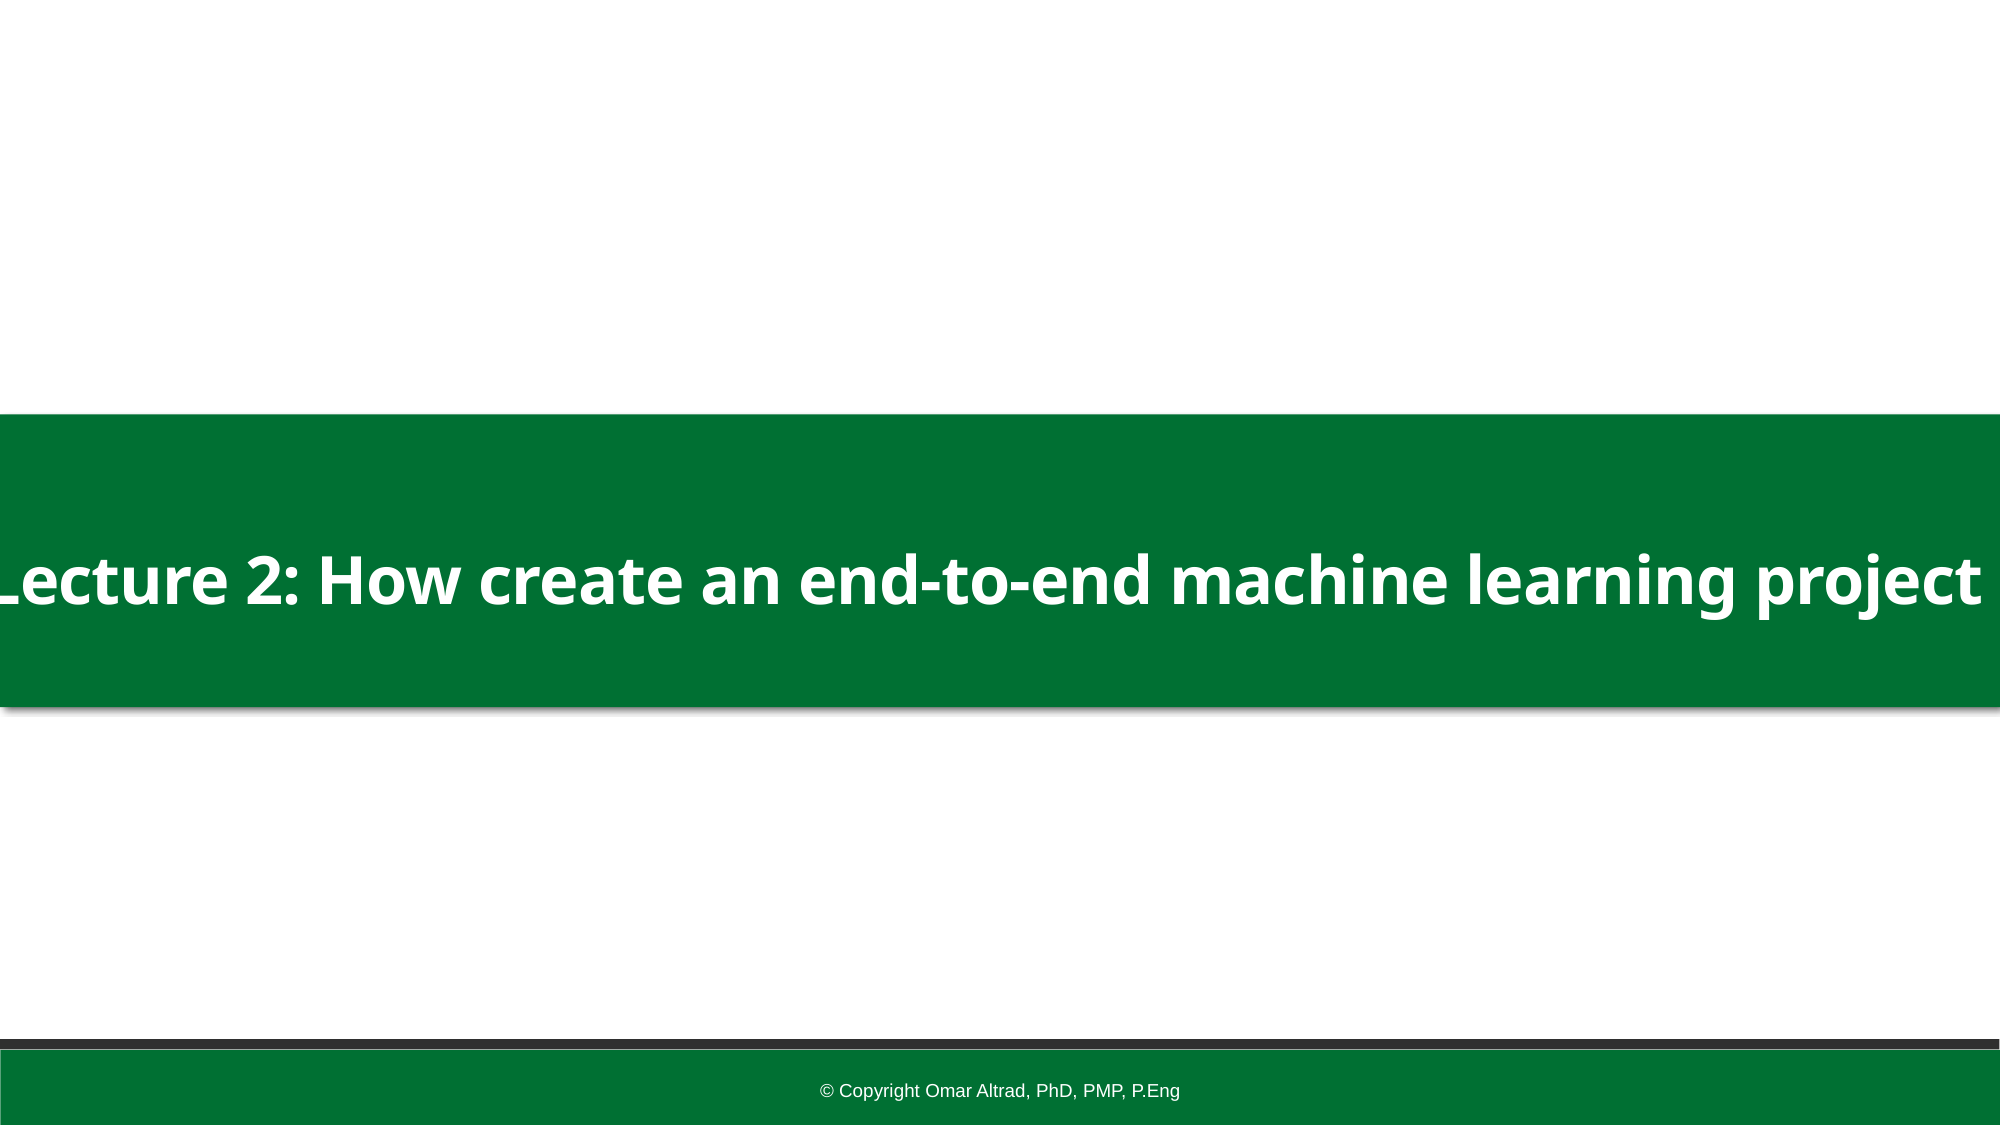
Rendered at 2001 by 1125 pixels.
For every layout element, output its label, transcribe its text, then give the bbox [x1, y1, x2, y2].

text_box Lecture 2: How create an end-to-end machine learning project [0, 414, 2000, 708]
footer © Copyright Omar Altrad, PhD, PMP, P.Eng [604, 1059, 1396, 1120]
